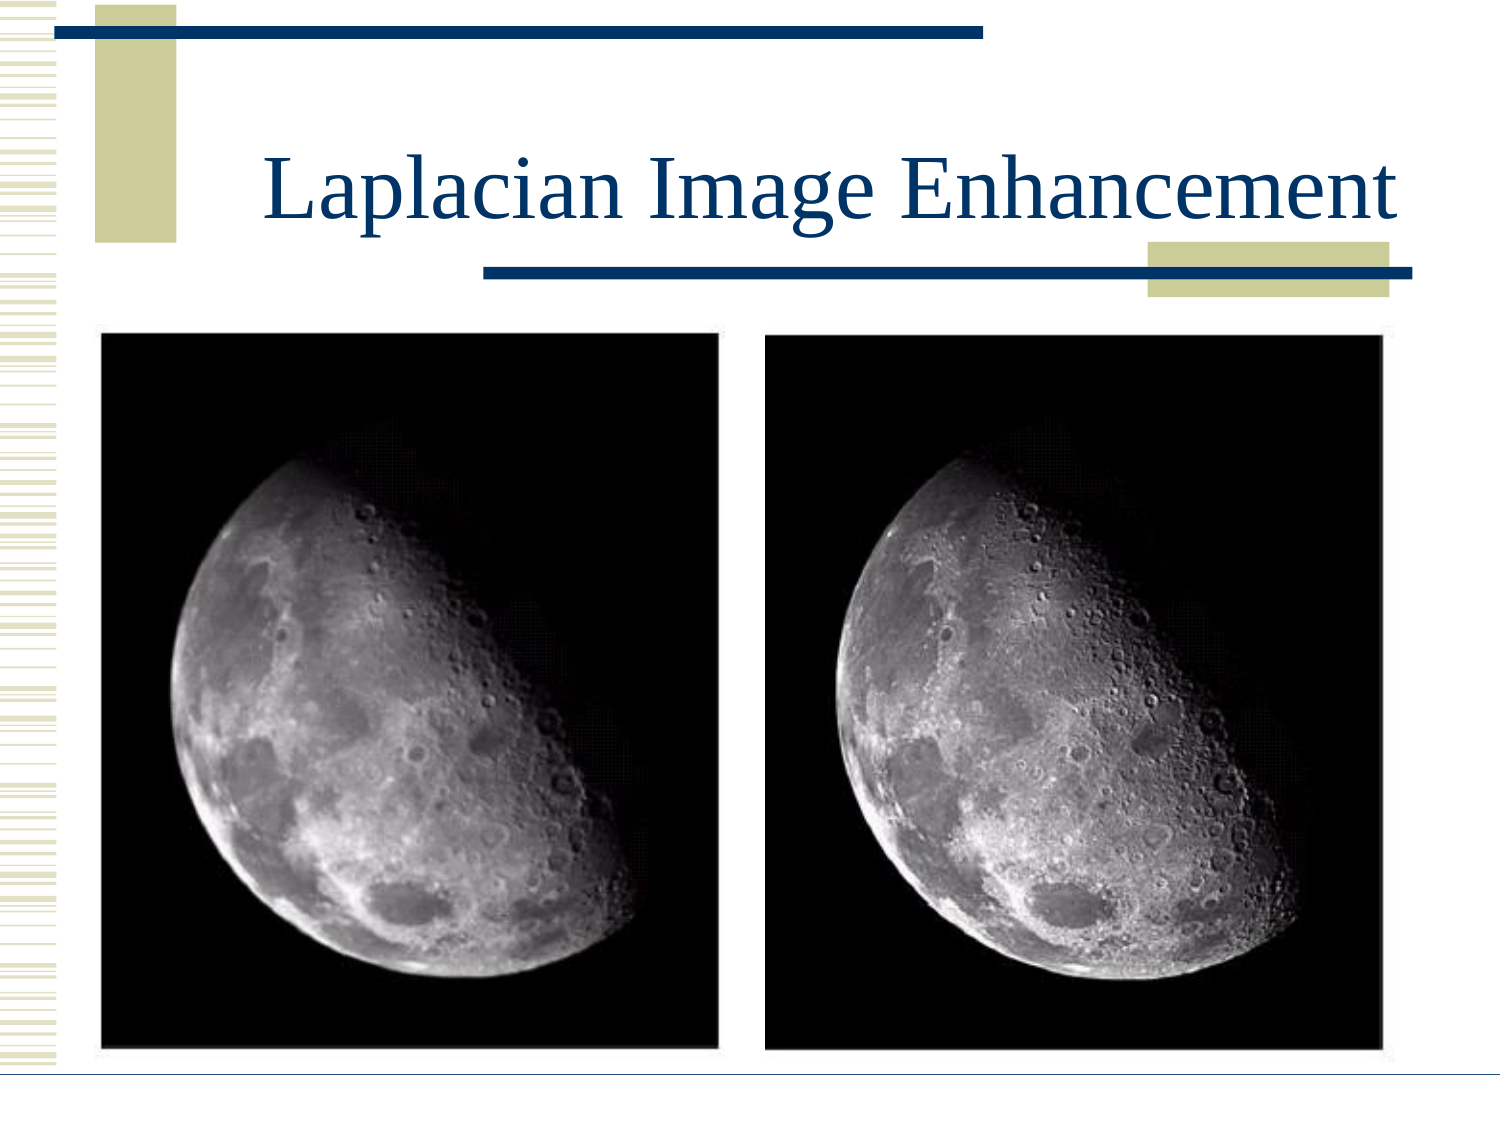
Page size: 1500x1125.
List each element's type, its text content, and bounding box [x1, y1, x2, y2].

picture [94, 324, 726, 1059]
picture [765, 324, 1396, 1062]
title Laplacian Image Enhancement [260, 125, 1400, 316]
text_box [0, 1074, 1500, 1125]
